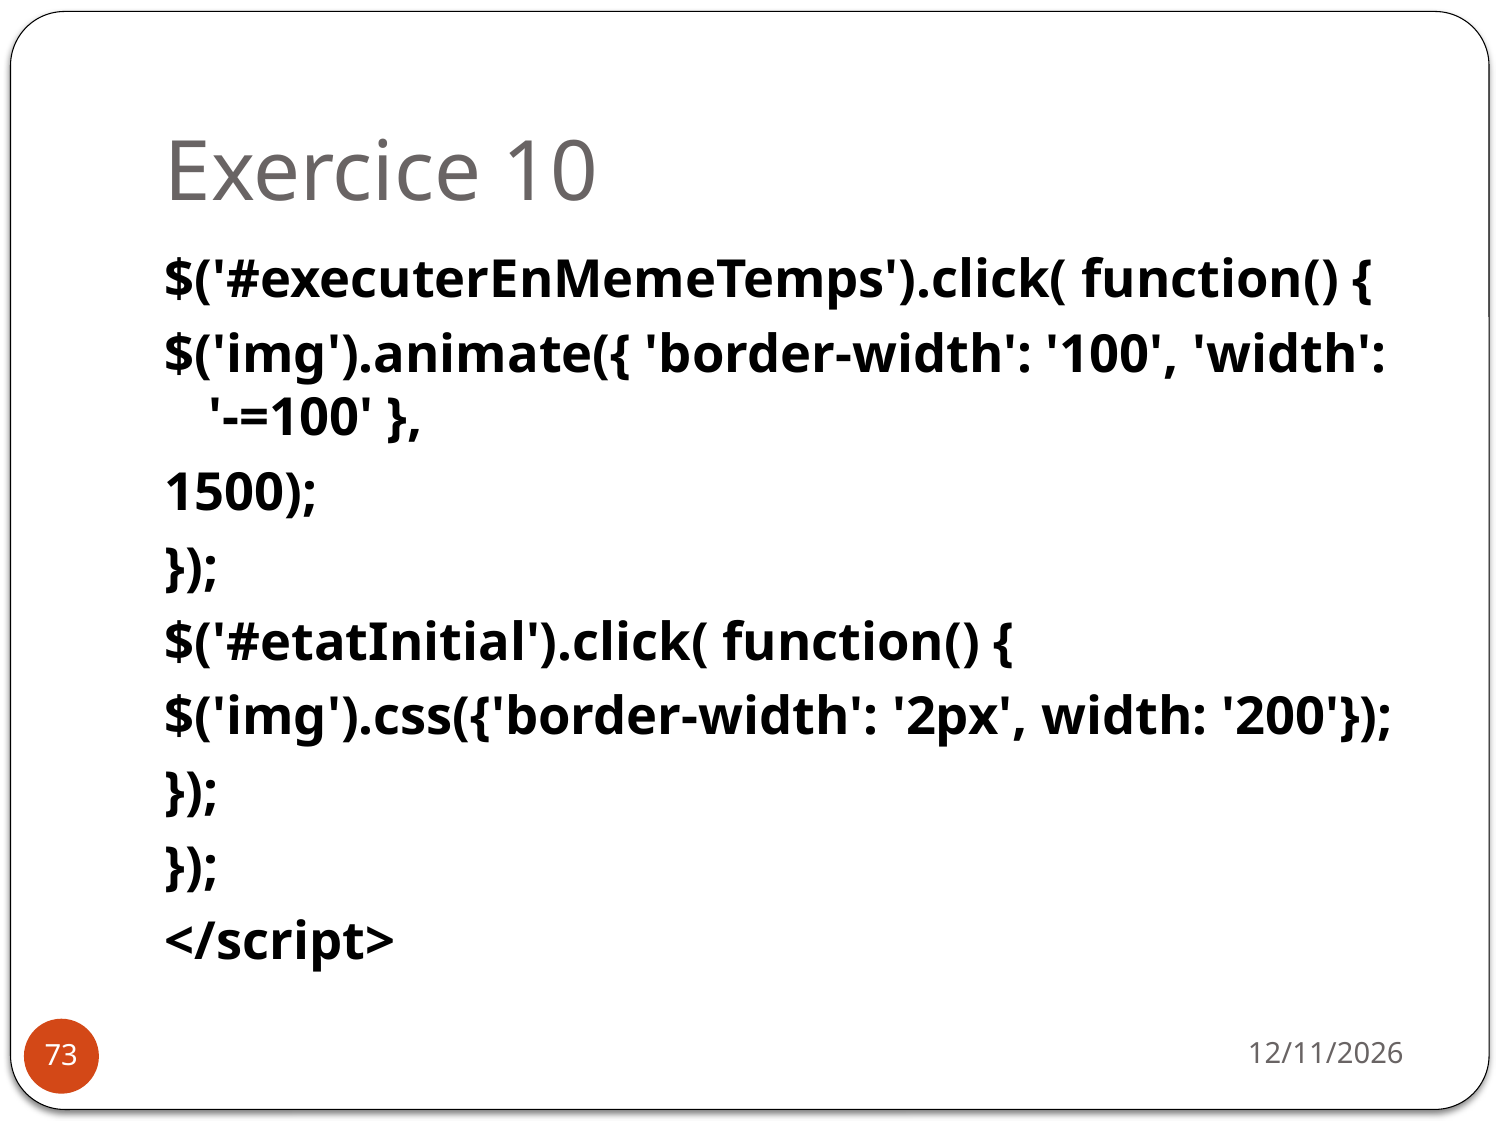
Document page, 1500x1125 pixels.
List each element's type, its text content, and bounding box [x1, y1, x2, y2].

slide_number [1012, 1015, 1419, 1094]
list $('#executerEnMemeTemps').click( function() { $('img').animate({ 'border-width': '100', 'width': '-=100' }, 1500); }); $('#etatInitial').click( function() { $('img').css({'border-width': '2px', width: '200'}); }); }); </script> [150, 237, 1425, 988]
title Exercice 10 [150, 45, 1425, 233]
slide_number 73 [23, 1018, 99, 1094]
